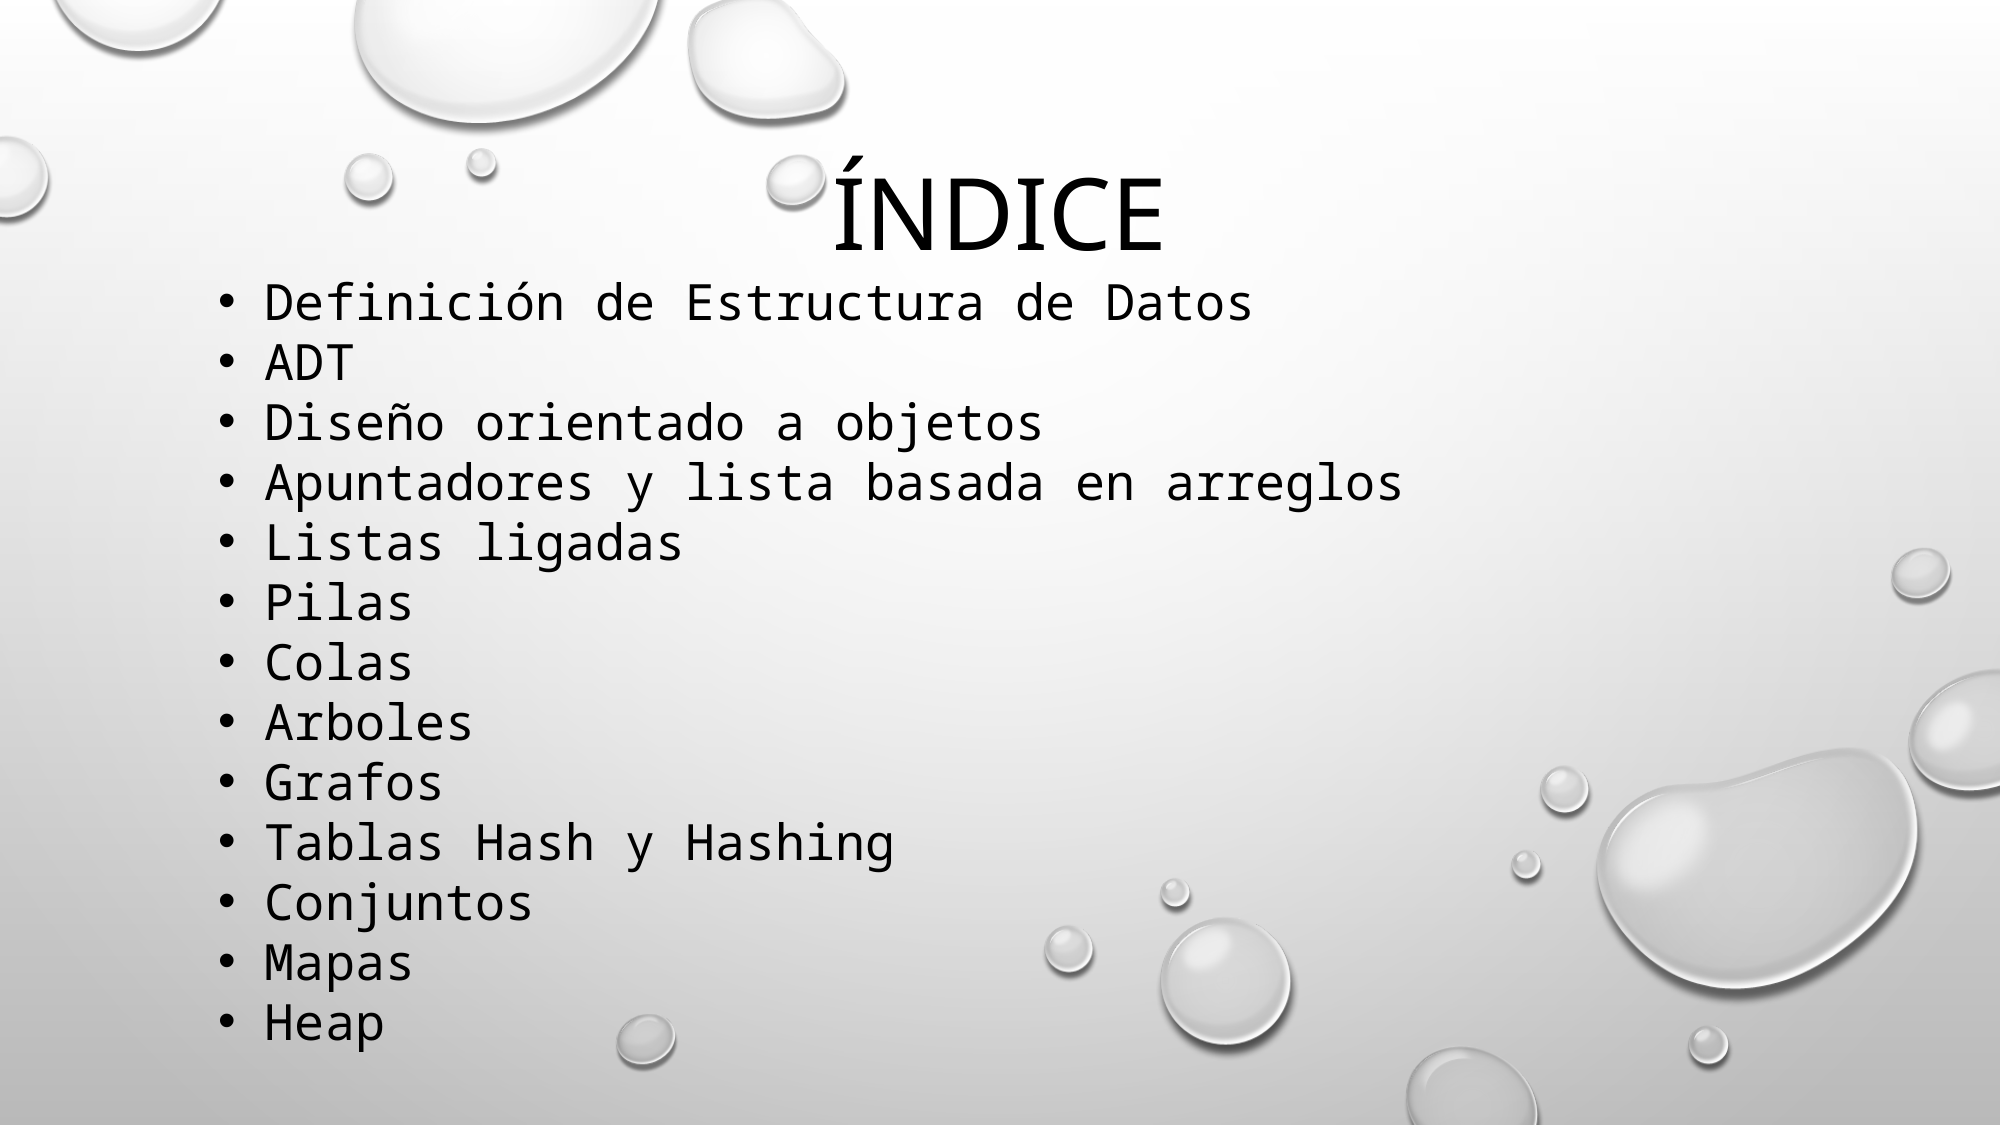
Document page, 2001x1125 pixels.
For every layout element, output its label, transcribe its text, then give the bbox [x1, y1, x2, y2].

text_box ÍNDICE Definición de Estructura de Datos ADT Diseño orientado a objetos Apuntadores y lista basada en arreglos Listas ligadas Pilas Colas Arboles Grafos Tablas Hash y Hashing Conjuntos Mapas Heap [203, 143, 1797, 1058]
picture [0, 0, 2000, 1125]
